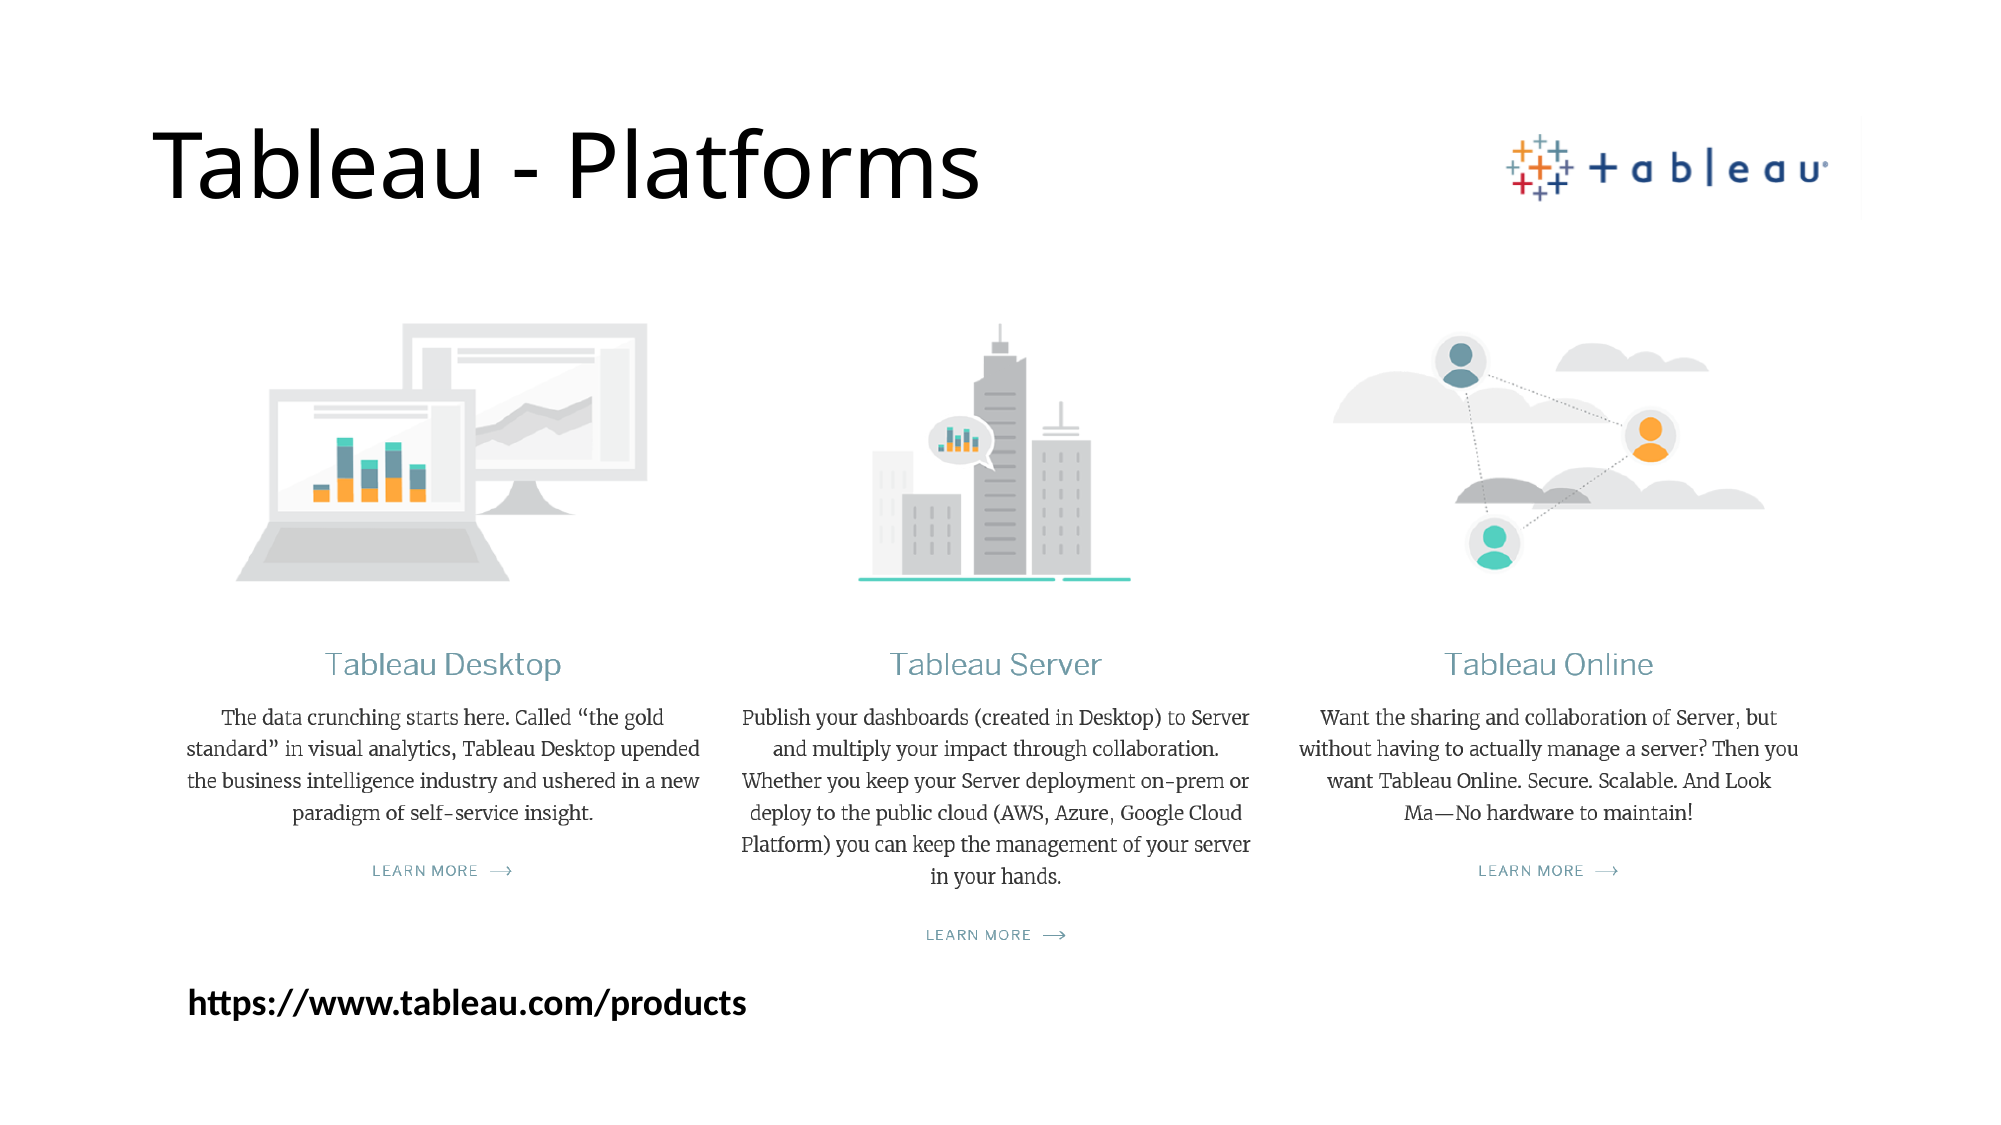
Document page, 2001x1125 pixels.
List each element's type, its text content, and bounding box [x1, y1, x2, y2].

title Tableau - Platforms [137, 59, 1863, 277]
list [137, 277, 1863, 971]
picture [1475, 116, 1863, 222]
text_box https://www.tableau.com/products [172, 971, 763, 1031]
